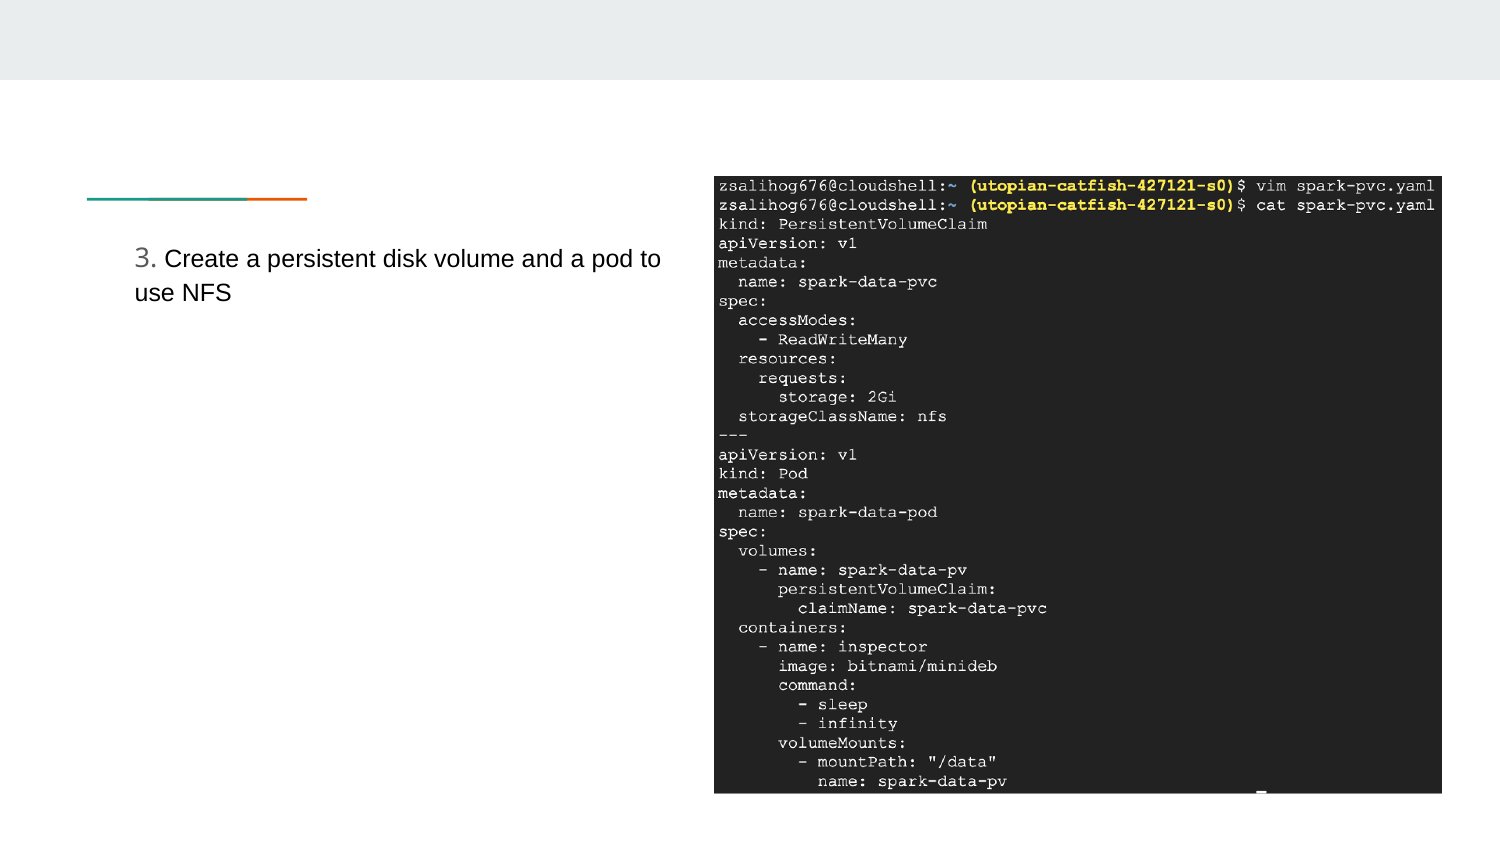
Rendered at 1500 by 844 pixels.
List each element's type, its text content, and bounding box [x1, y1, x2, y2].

picture [714, 176, 1443, 794]
list 3. Create a persistent disk volume and a pod to use NFS [119, 220, 702, 712]
